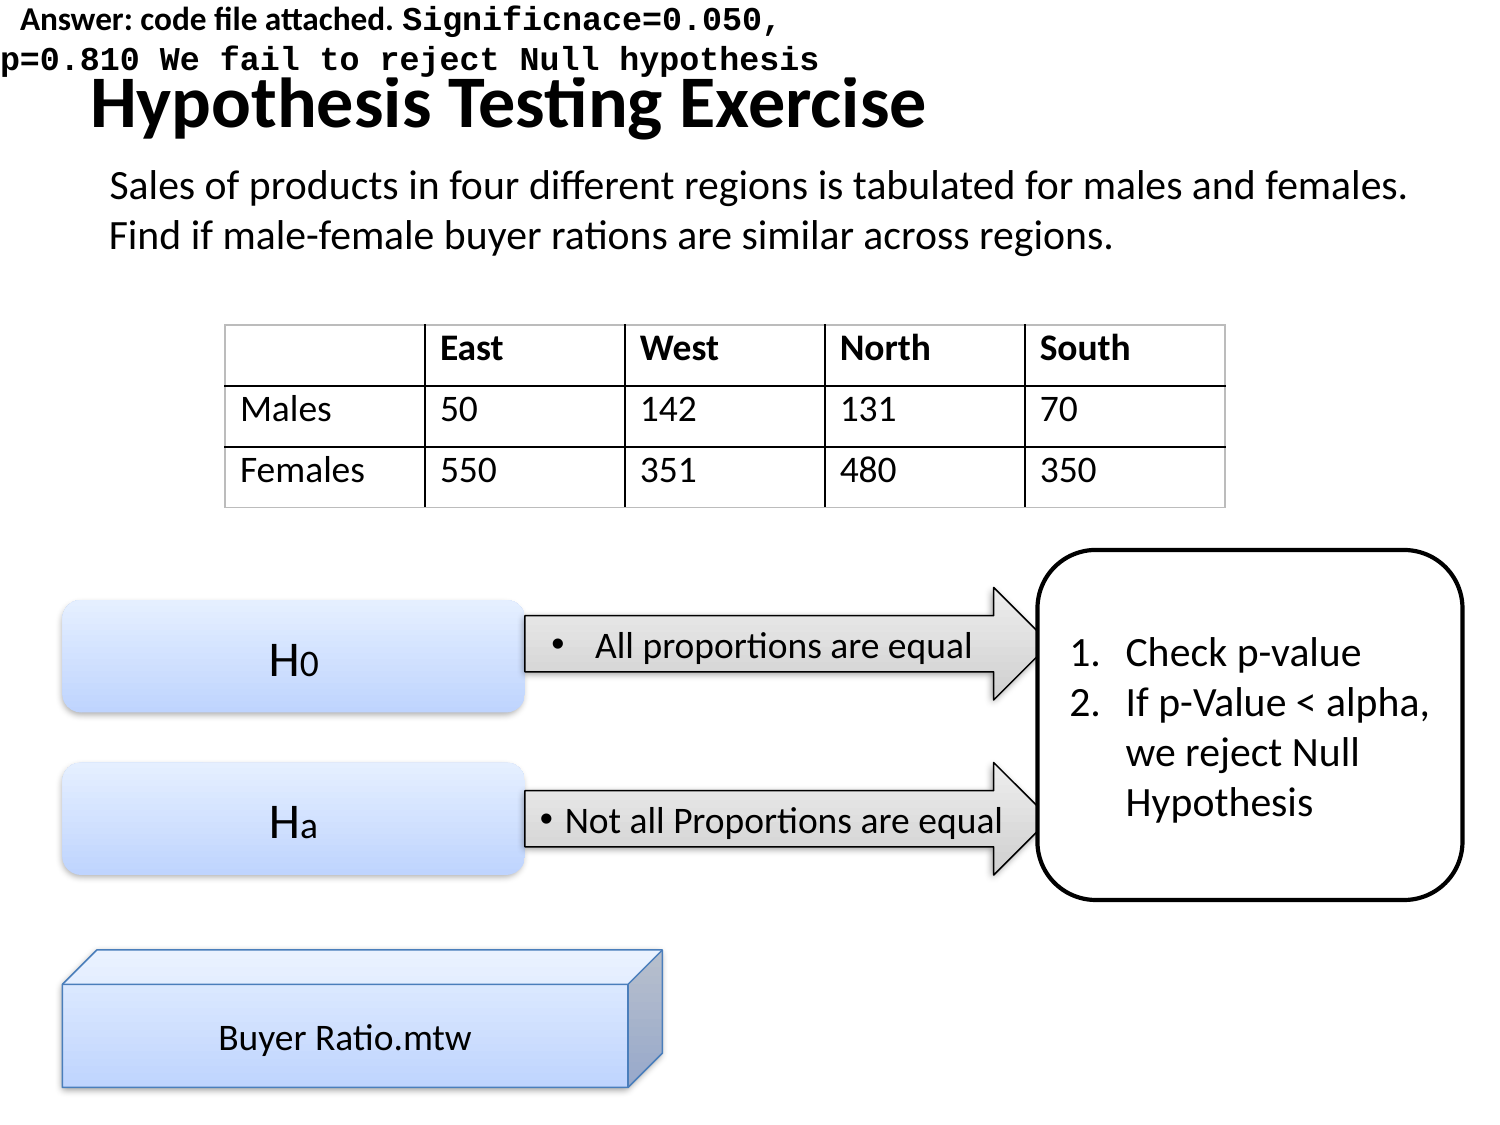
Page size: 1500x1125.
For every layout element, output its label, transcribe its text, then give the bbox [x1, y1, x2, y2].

table_cell 142 [626, 387, 824, 446]
text_box Buyer Ratio.mtw [61, 949, 664, 1089]
title Hypothesis Testing Exercise [75, 45, 1355, 149]
text_box Ha [61, 761, 526, 876]
table_cell 480 [826, 448, 1024, 507]
table_header South [1026, 326, 1224, 385]
table_cell 50 [426, 387, 624, 446]
list Sales of products in four different regions is tabulated for males and females. Find if male-female buyer rations are similar across regions. [37, 149, 1475, 1088]
text_box H0 [61, 599, 526, 714]
table_cell 131 [826, 387, 1024, 446]
text_box Answer: code file attached. Significnace=0.050, p=0.810 We fail to reject Null hypothesis [0, 0, 910, 78]
table_cell 550 [426, 448, 624, 507]
table_cell 350 [1026, 448, 1224, 507]
table_header [226, 326, 424, 385]
table_header East [426, 326, 624, 385]
text_box Not all Proportions are equal [524, 761, 1035, 876]
table_cell 351 [626, 448, 824, 507]
table_header North [826, 326, 1024, 385]
table_cell Females [226, 448, 424, 507]
table_header West [626, 326, 824, 385]
text_box All proportions are equal [524, 586, 1035, 701]
text_box Check p-value If p-Value < alpha, we reject Null Hypothesis [1035, 547, 1465, 903]
table_cell 70 [1026, 387, 1224, 446]
table_cell Males [226, 387, 424, 446]
